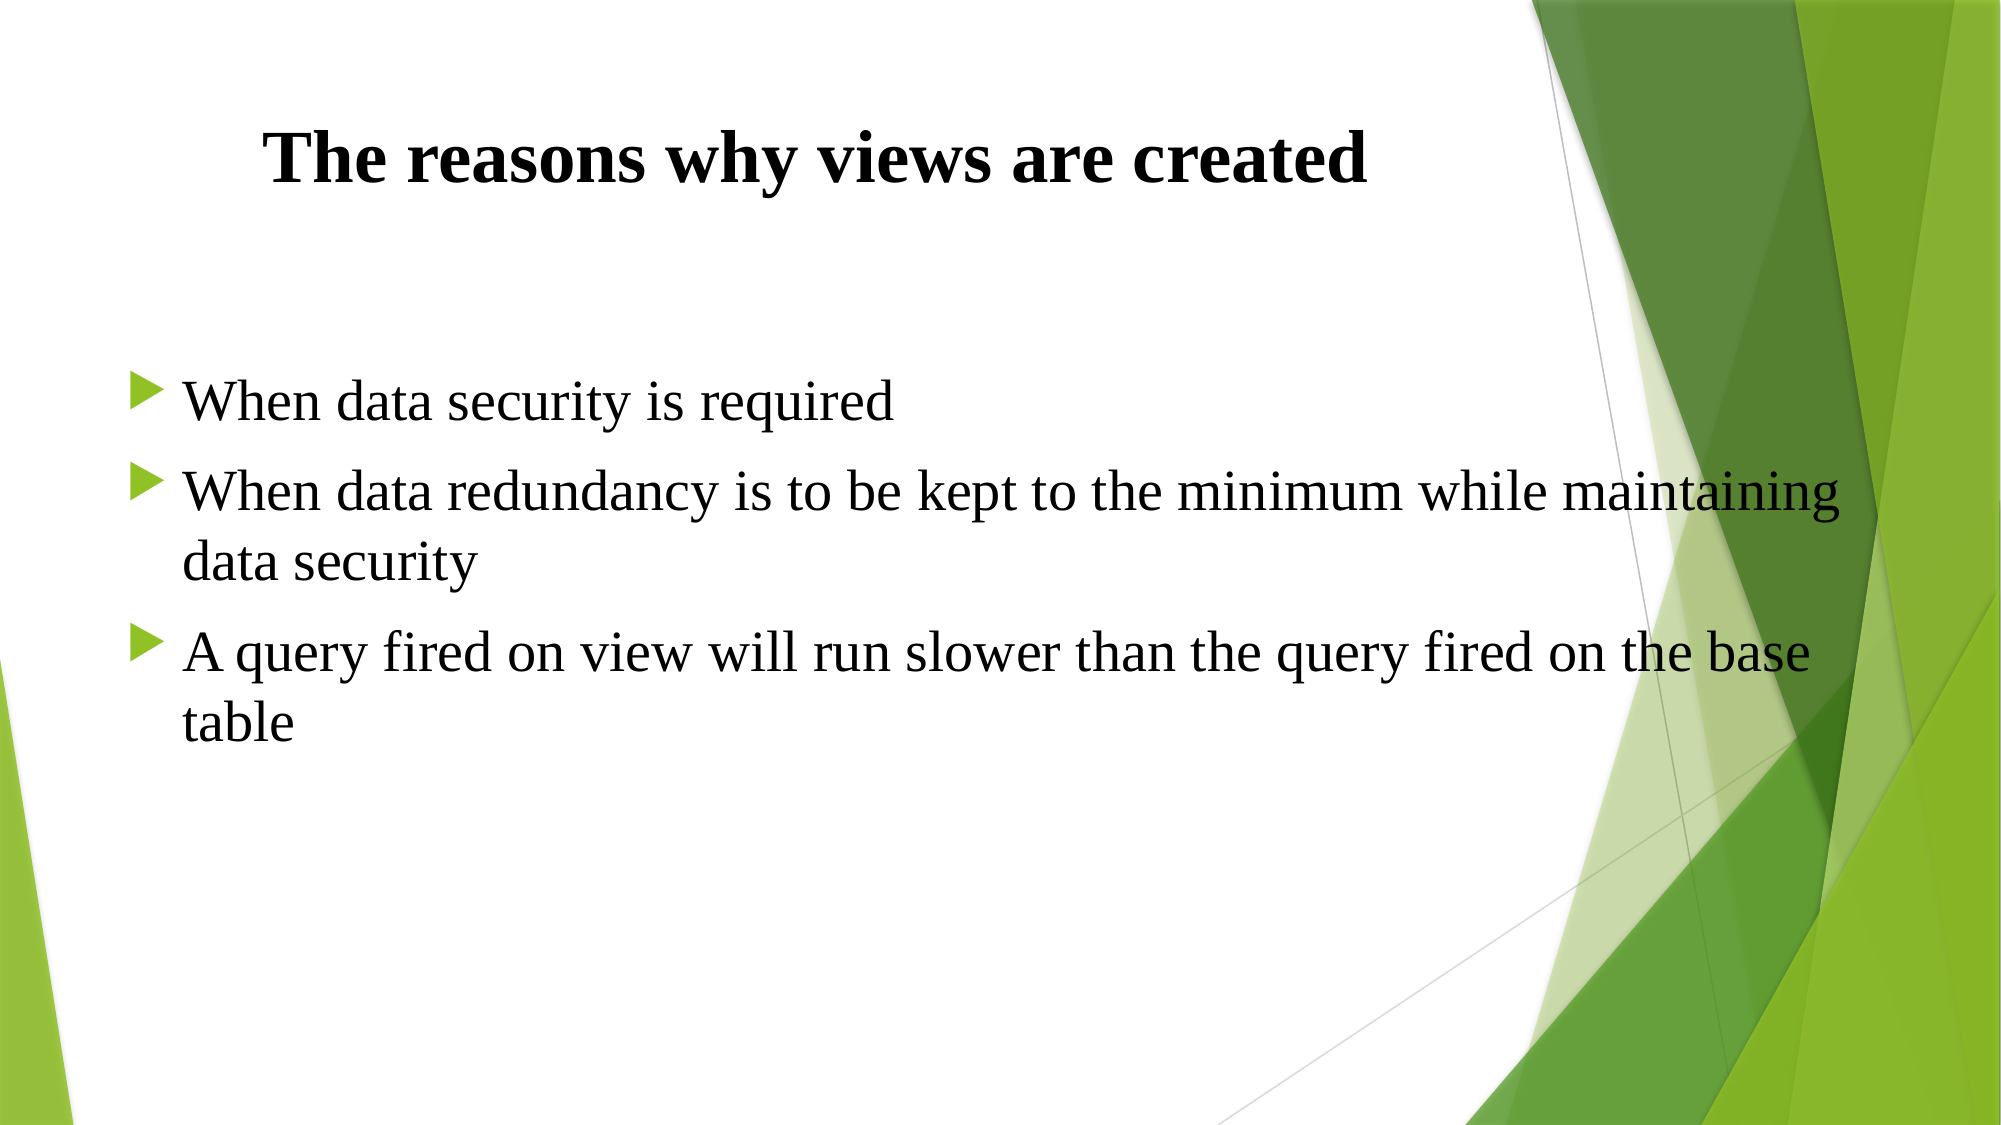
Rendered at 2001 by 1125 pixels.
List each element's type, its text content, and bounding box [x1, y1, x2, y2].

list When data security is required When data redundancy is to be kept to the minimum while maintaining data security A query fired on view will run slower than the query fired on the base table [111, 354, 1884, 992]
title The reasons why views are created [111, 99, 1522, 317]
